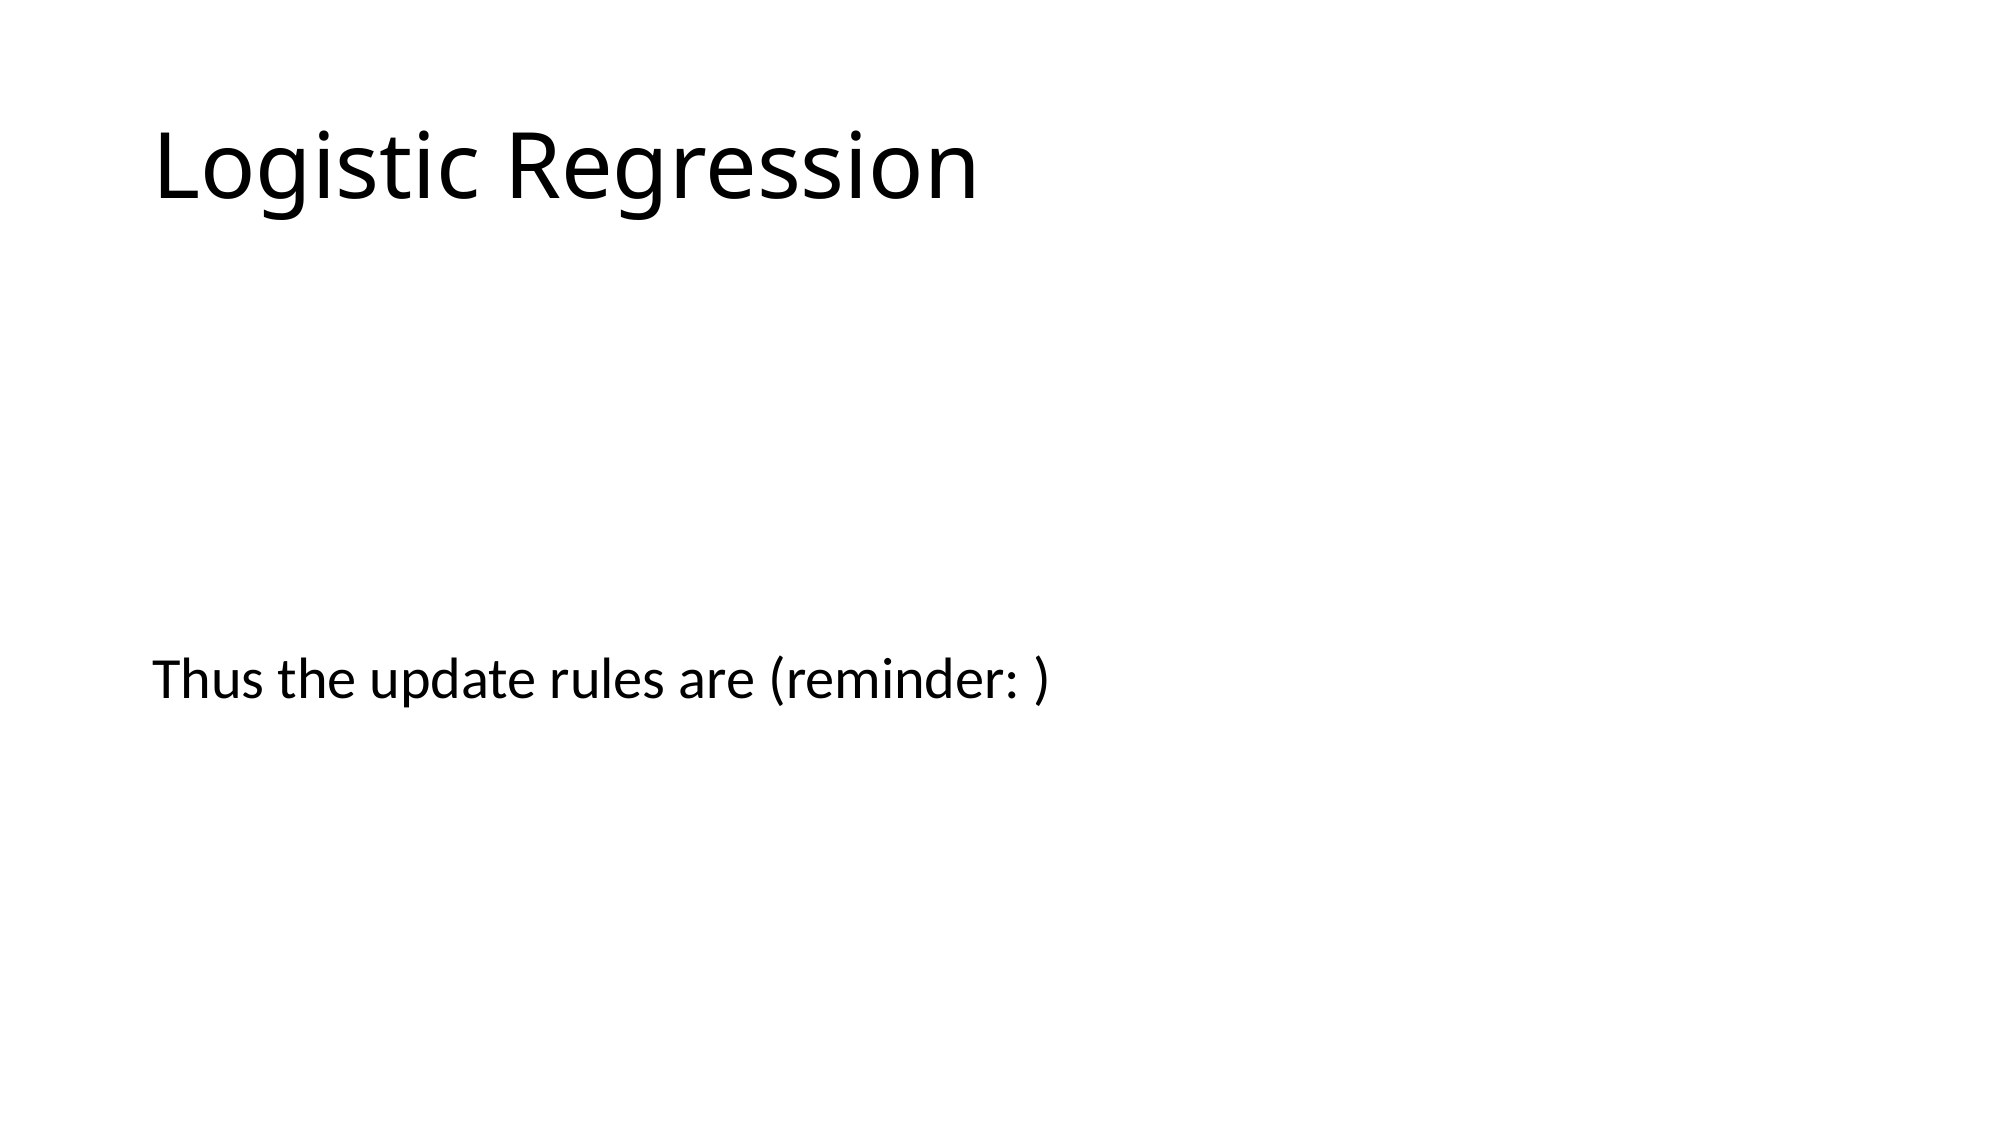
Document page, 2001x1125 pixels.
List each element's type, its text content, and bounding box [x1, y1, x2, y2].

title Logistic Regression [137, 59, 1863, 278]
